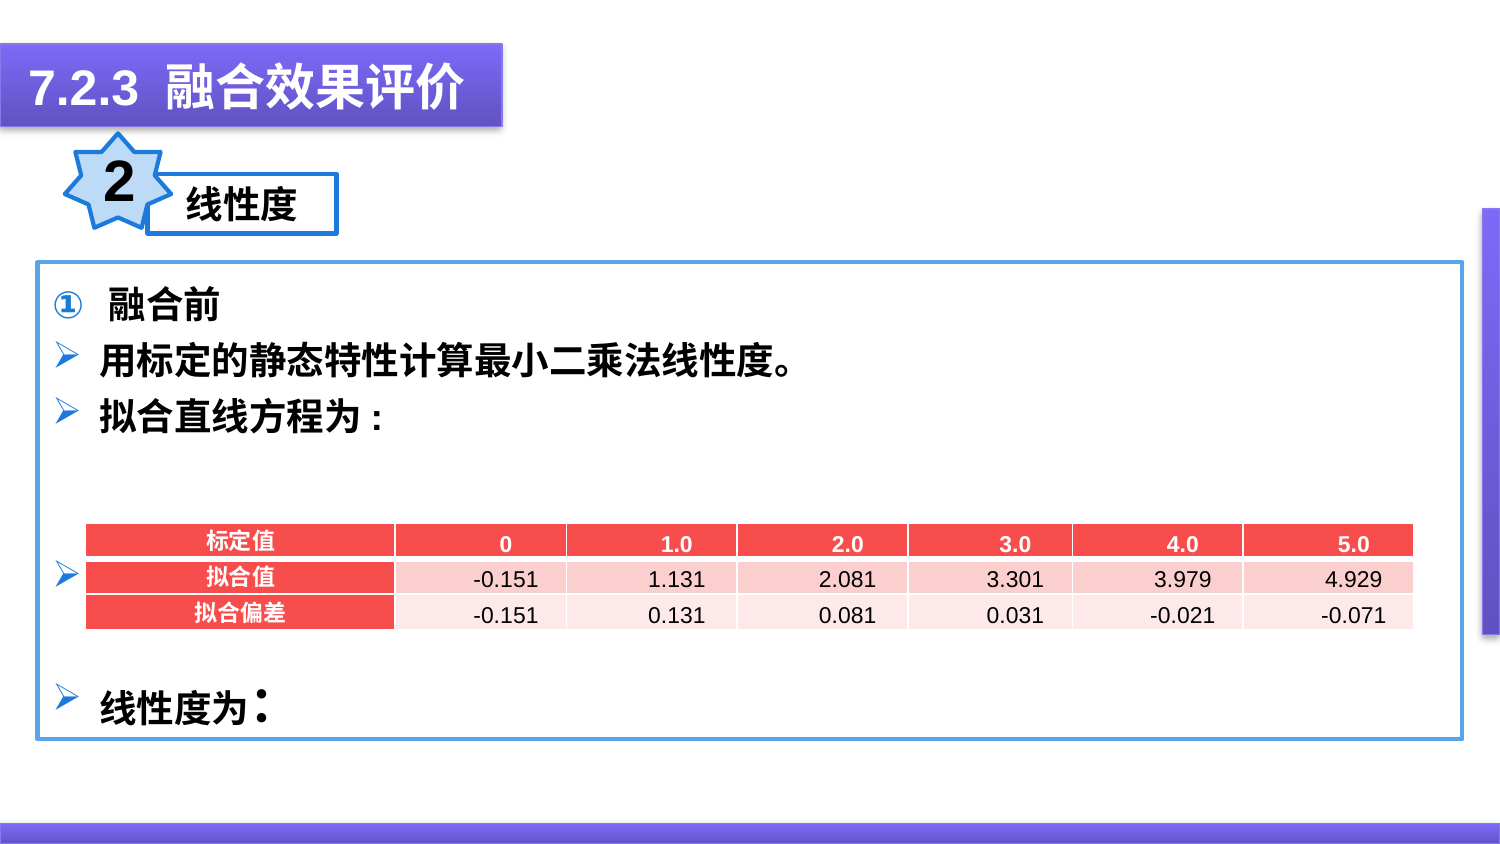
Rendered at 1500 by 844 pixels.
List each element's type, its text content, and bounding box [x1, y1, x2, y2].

text_box 线性度 [145, 172, 339, 236]
text_box 2 [62, 131, 174, 230]
text_box 7.2.3 融合效果评价 [13, 47, 481, 123]
text_box [0, 43, 503, 127]
